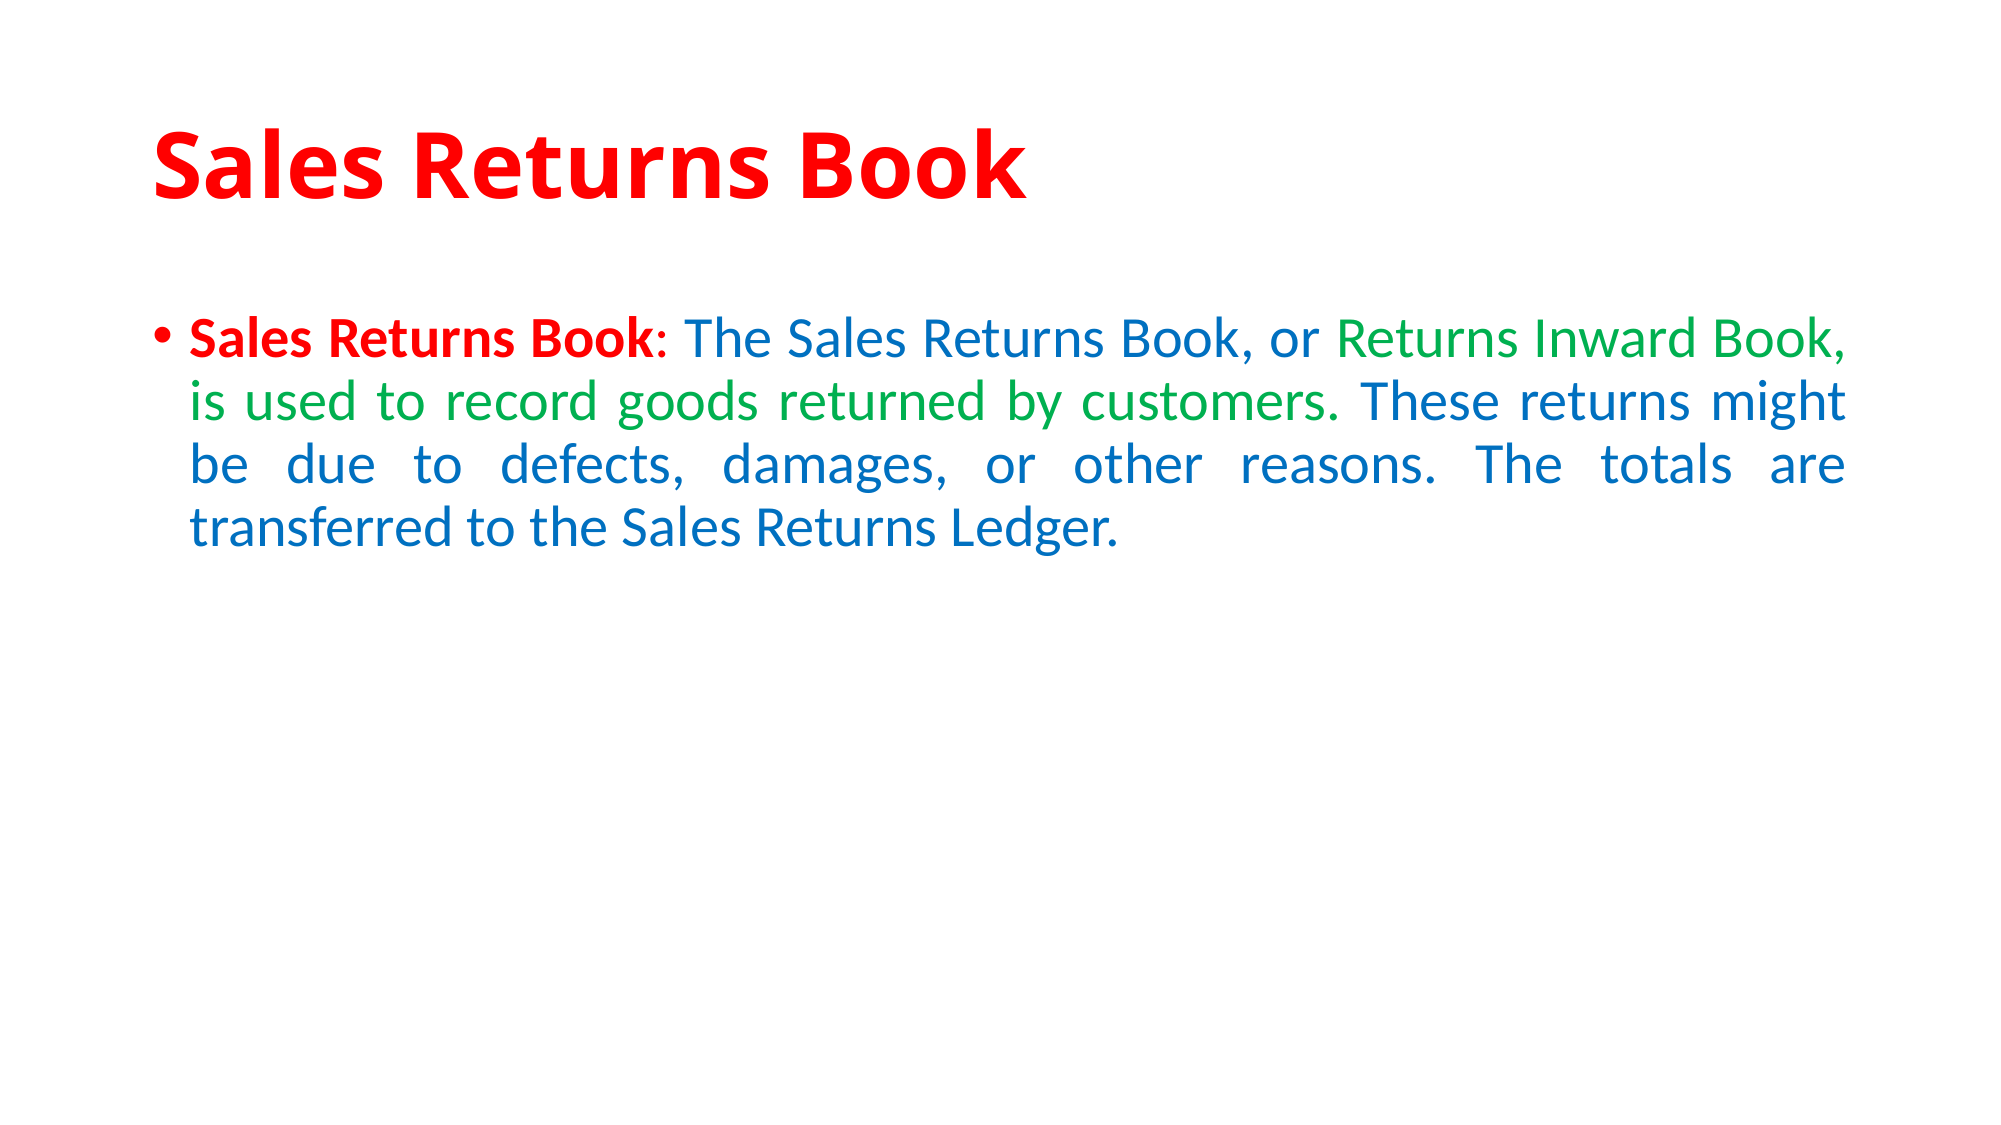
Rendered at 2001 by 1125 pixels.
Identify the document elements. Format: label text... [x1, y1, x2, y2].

title Sales Returns Book [137, 59, 1863, 278]
list Sales Returns Book: The Sales Returns Book, or Returns Inward Book, is used to record goods returned by customers. These returns might be due to defects, damages, or other reasons. The totals are transferred to the Sales Returns Ledger. [137, 299, 1863, 1014]
